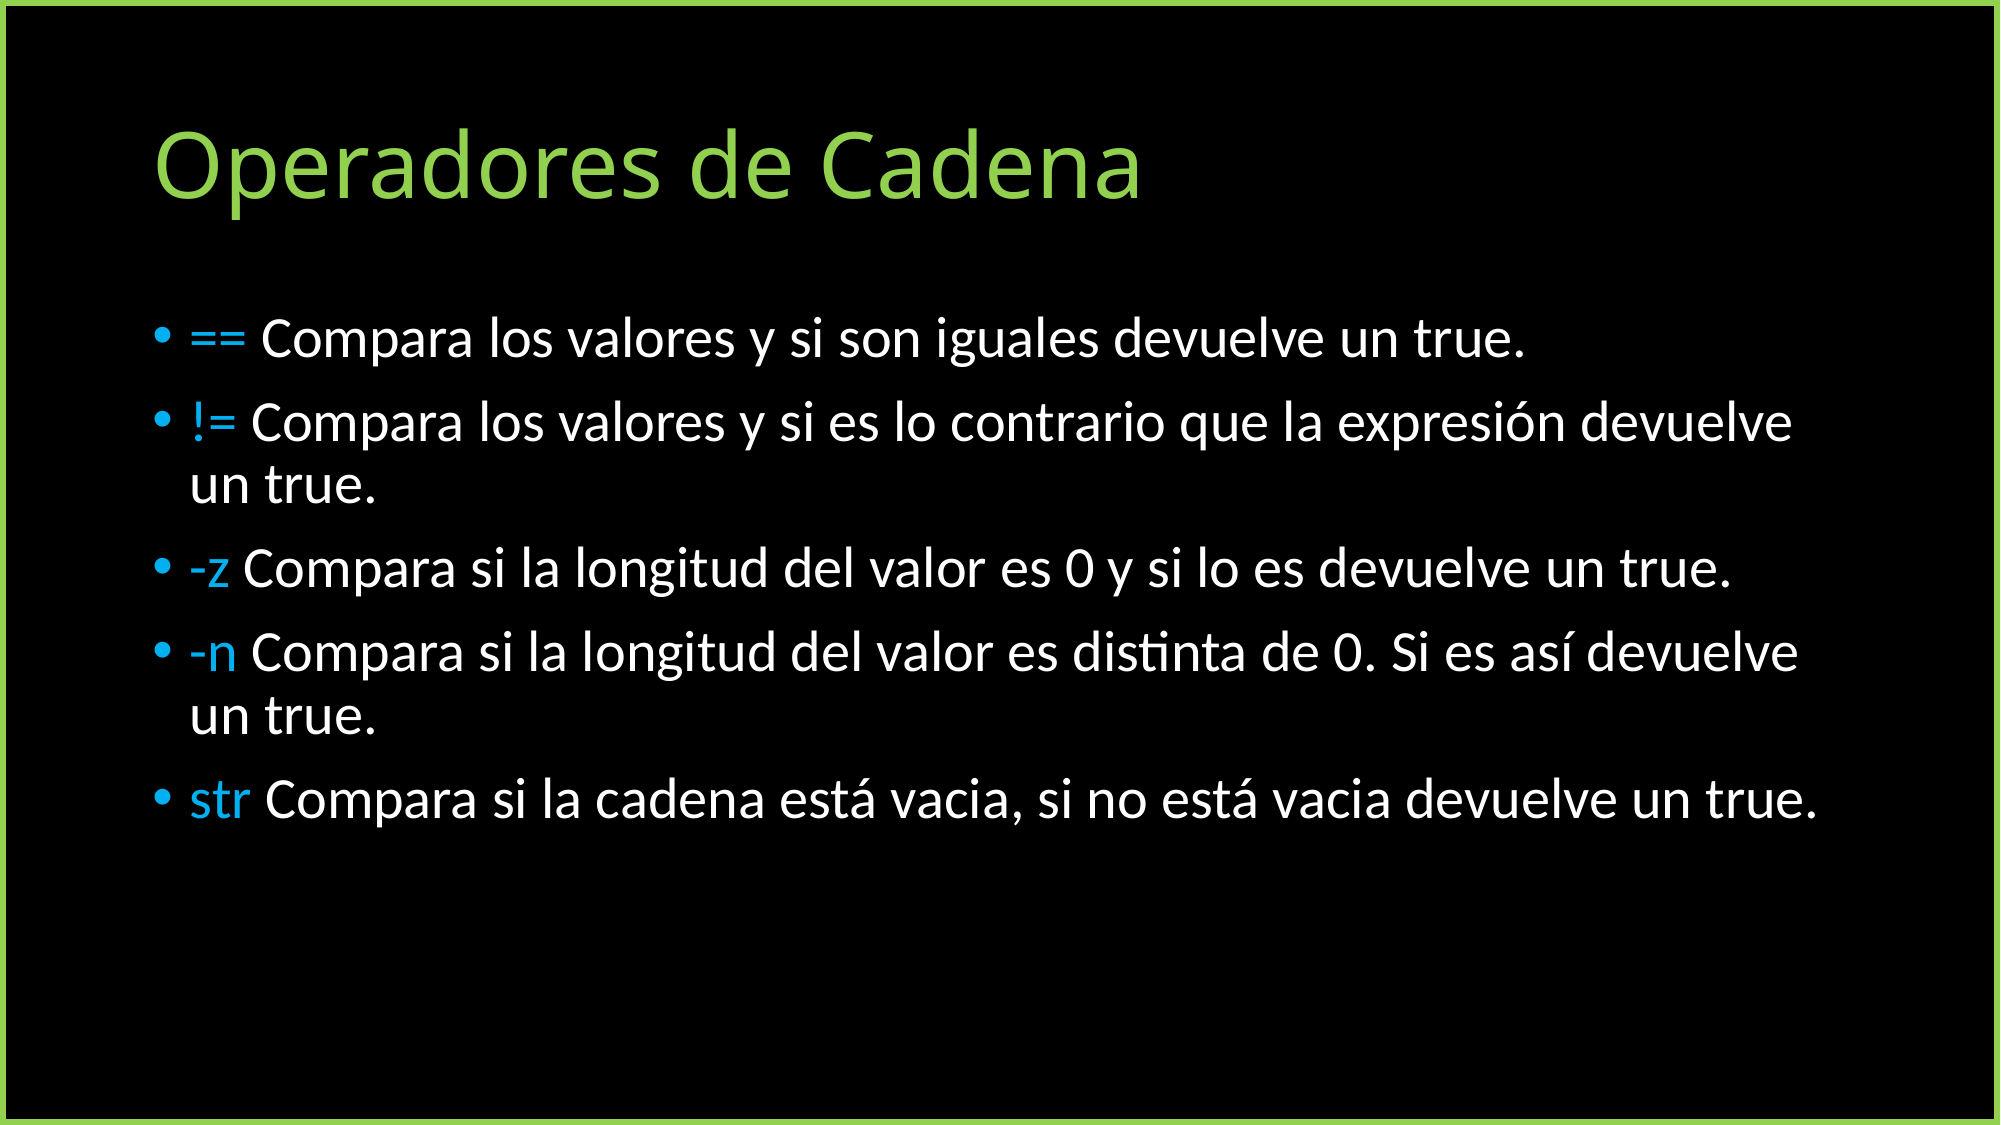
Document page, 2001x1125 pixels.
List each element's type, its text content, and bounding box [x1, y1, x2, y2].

title Operadores de Cadena [137, 59, 1863, 278]
list == Compara los valores y si son iguales devuelve un true. != Compara los valores y si es lo contrario que la expresión devuelve un true. -z Compara si la longitud del valor es 0 y si lo es devuelve un true. -n Compara si la longitud del valor es distinta de 0. Si es así devuelve un true. str Compara si la cadena está vacia, si no está vacia devuelve un true. [137, 299, 1863, 1014]
